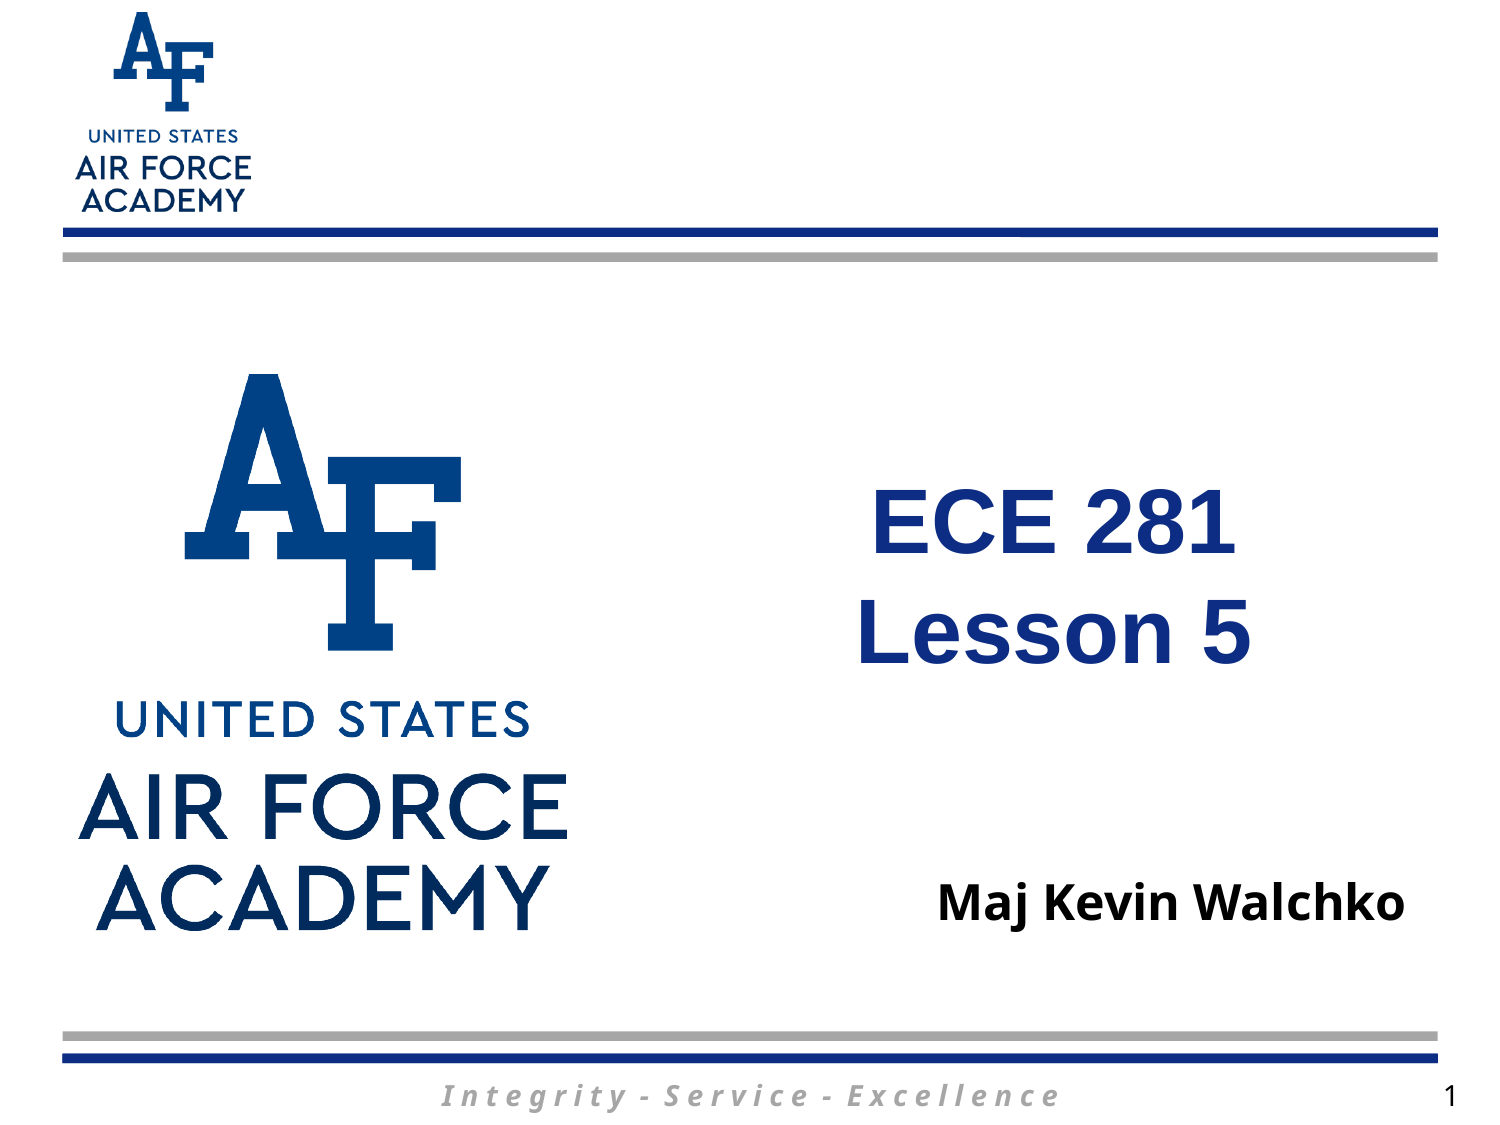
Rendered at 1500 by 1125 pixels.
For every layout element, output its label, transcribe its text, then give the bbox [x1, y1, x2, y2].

text_box 1 [1402, 1069, 1500, 1125]
subtitle Maj Kevin Walchko [721, 777, 1423, 1023]
picture [75, 12, 251, 212]
text_box ECE 281 Lesson 5 [699, 385, 1409, 760]
picture [78, 373, 567, 931]
